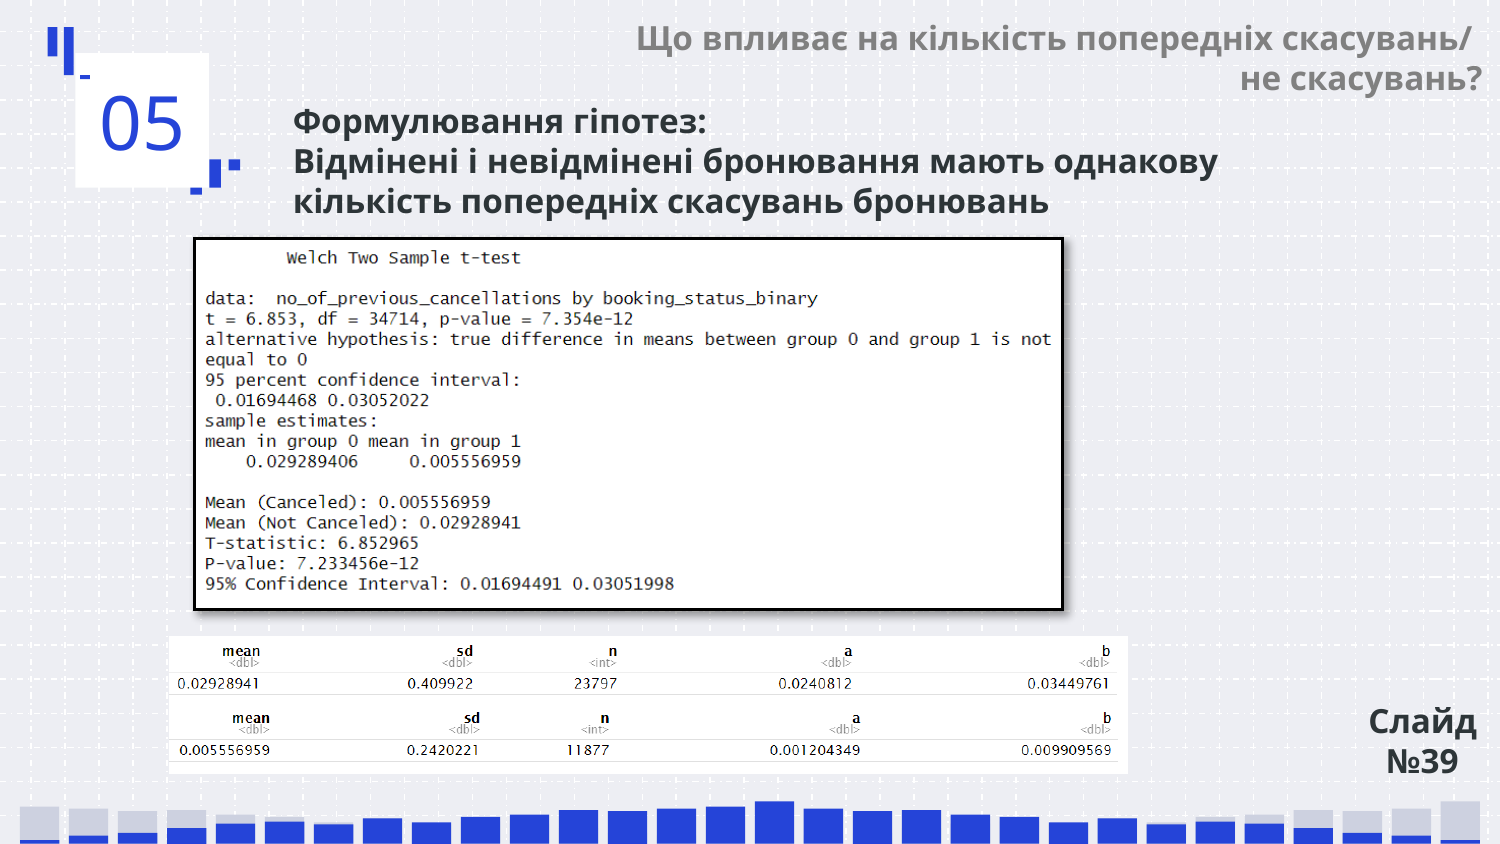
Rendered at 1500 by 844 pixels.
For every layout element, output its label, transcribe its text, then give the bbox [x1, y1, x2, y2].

text_box Слайд №39 [1351, 724, 1494, 796]
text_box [169, 636, 1128, 774]
text_box Що впливає на кількість попередніх скасувань/ не скасувань? [500, 1, 1498, 112]
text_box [190, 159, 241, 195]
title 05 [75, 53, 209, 188]
picture [195, 239, 1062, 609]
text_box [47, 26, 91, 80]
text_box Формулювання гіпотез: Відмінені і невідмінені бронювання мають однакову кількість попередніх скасувань бронювань [277, 100, 1367, 236]
